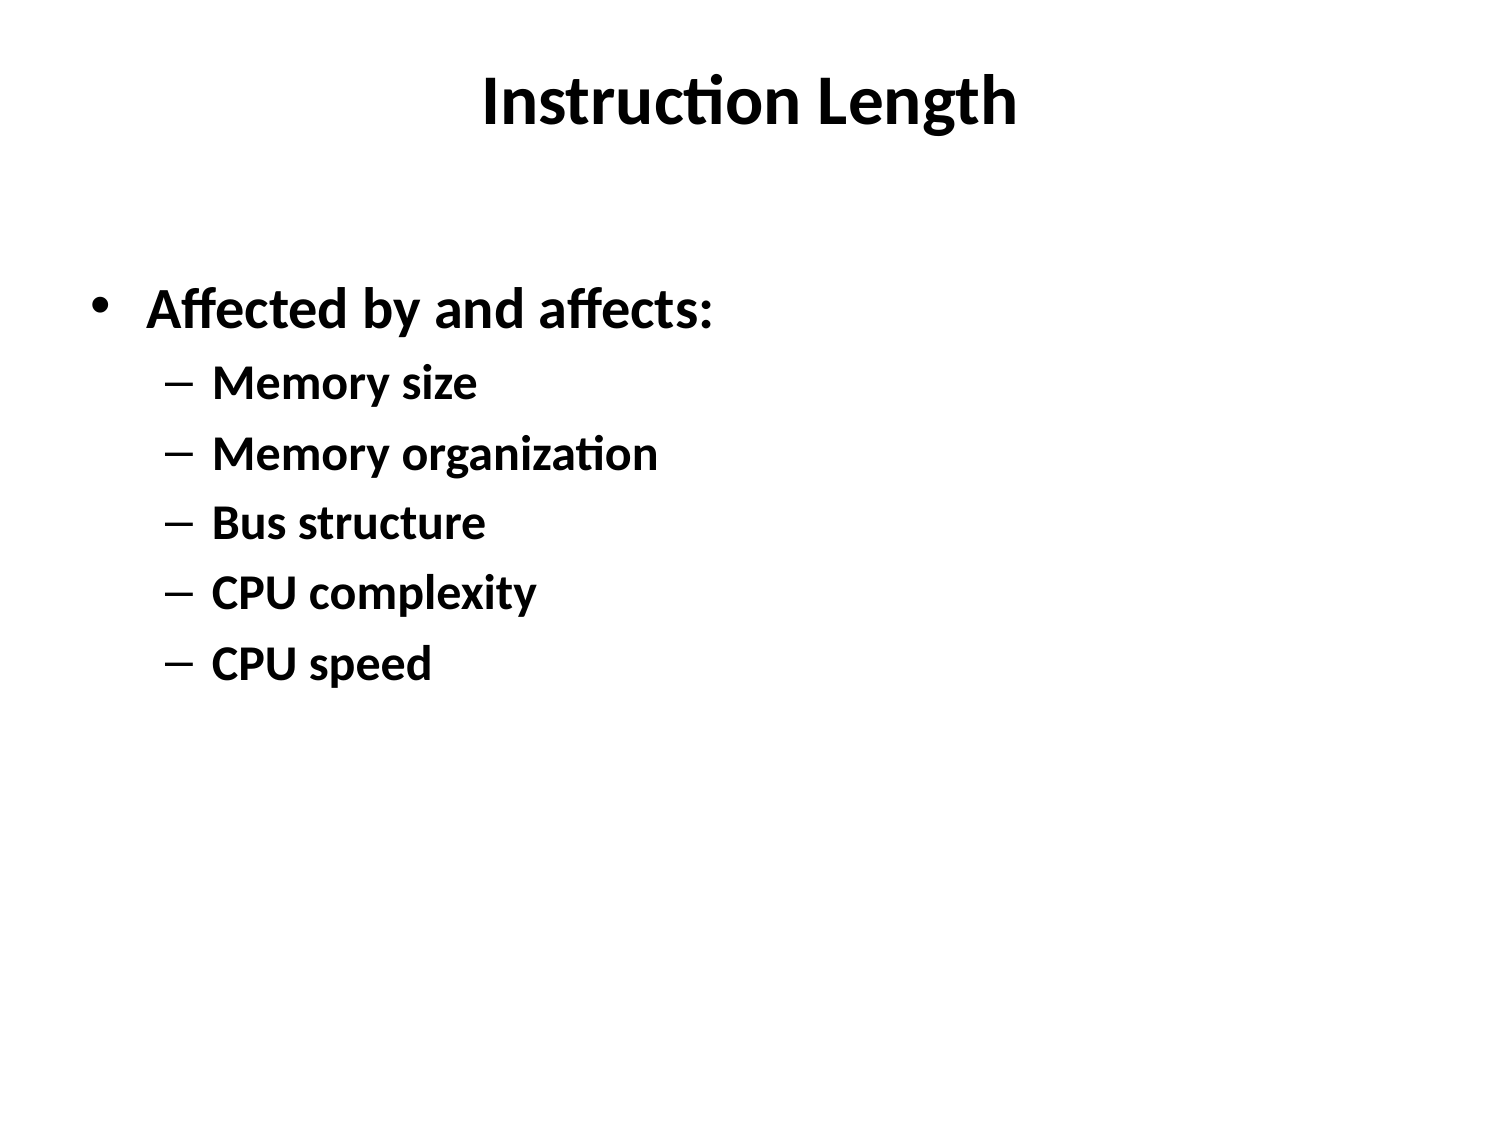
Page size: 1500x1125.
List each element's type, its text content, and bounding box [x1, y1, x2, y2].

list Affected by and affects: Memory size Memory organization Bus structure CPU complexity CPU speed [75, 262, 1425, 1005]
title Instruction Length [75, 45, 1425, 233]
